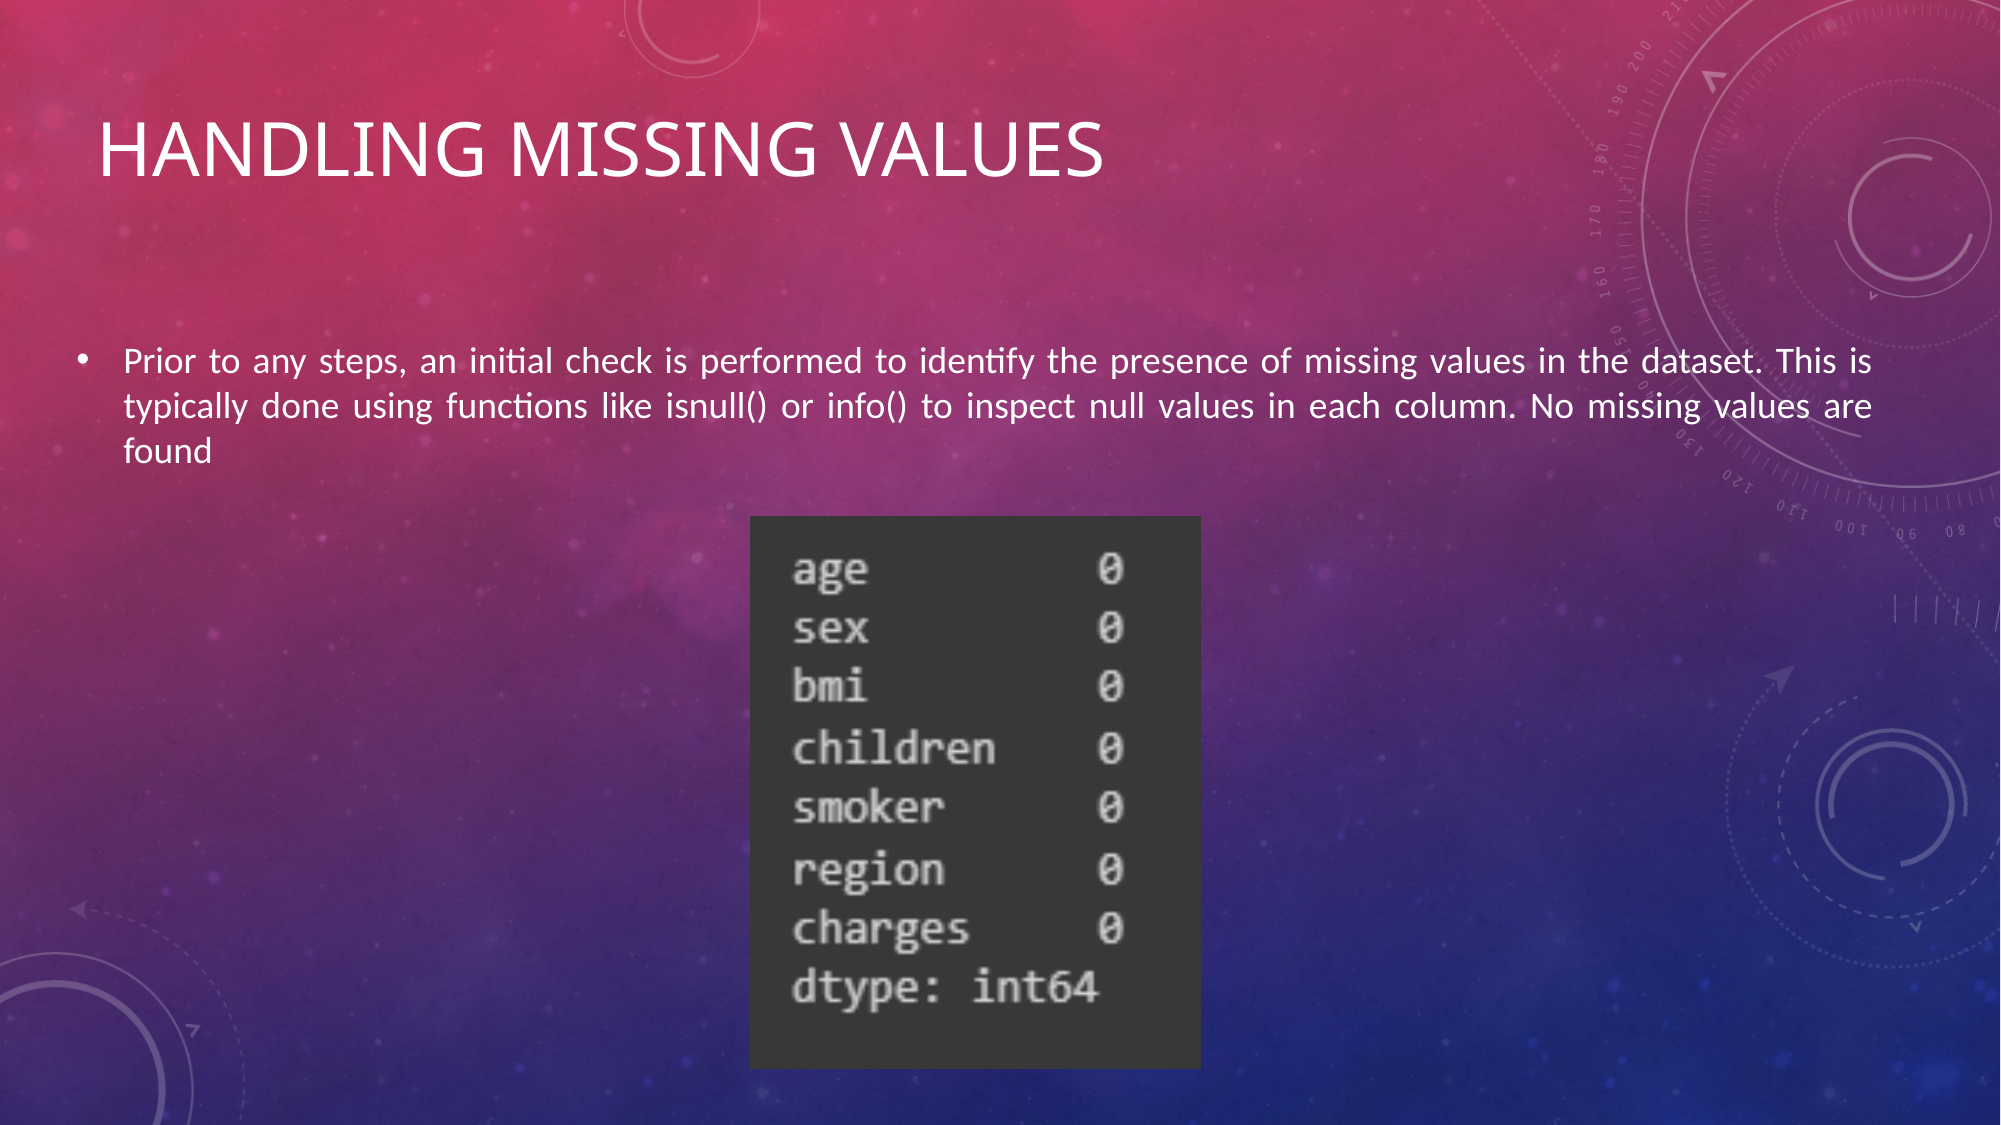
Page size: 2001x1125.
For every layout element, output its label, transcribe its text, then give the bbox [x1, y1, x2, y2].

list Prior to any steps, an initial check is performed to identify the presence of missing values in the dataset. This is typically done using functions like isnull() or info() to inspect null values in each column. No missing values are found [61, 313, 1890, 559]
picture [0, 0, 2001, 1125]
title Handling missing values [81, 26, 1744, 266]
